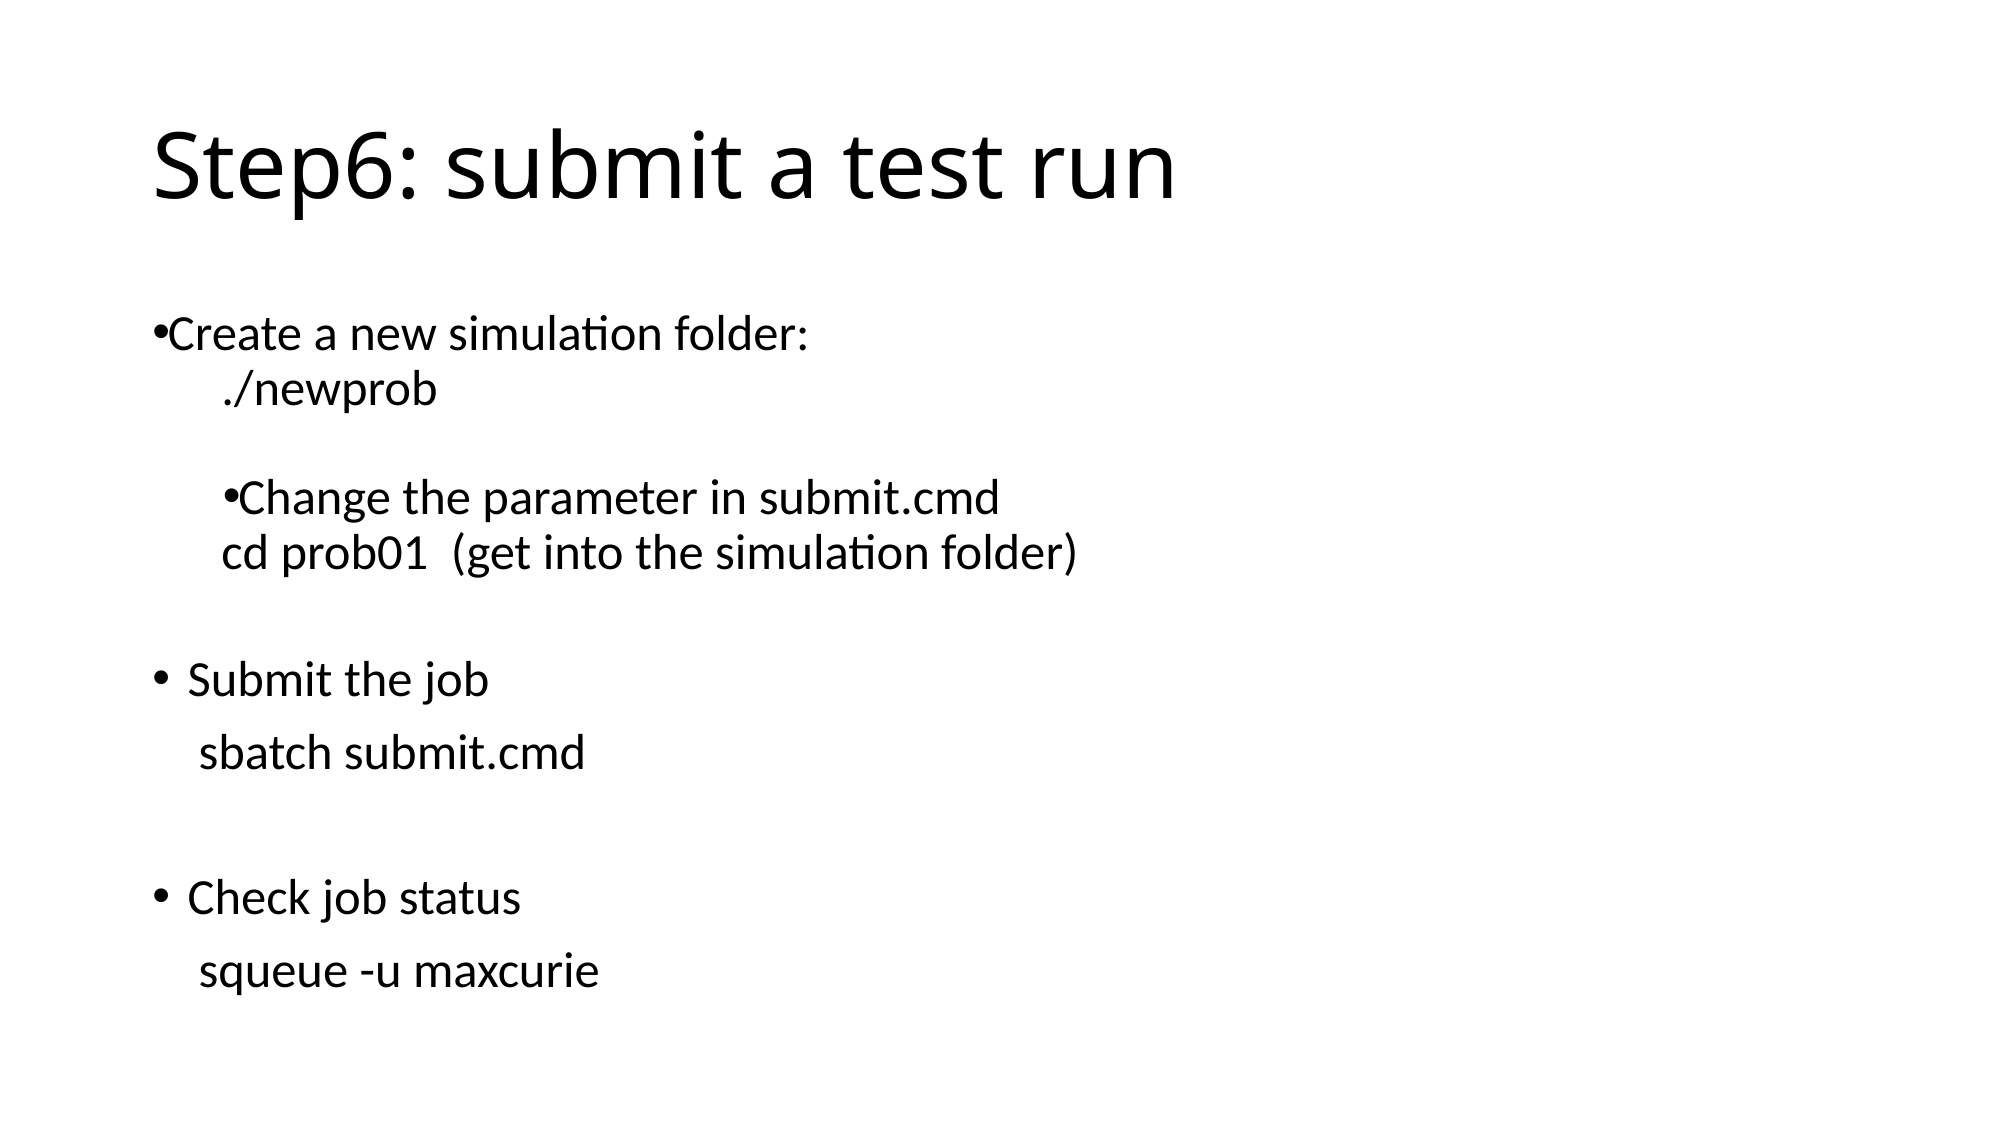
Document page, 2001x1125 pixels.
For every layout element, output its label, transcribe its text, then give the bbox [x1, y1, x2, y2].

list Create a new simulation folder: ./newprob Change the parameter in submit.cmd cd prob01 (get into the simulation folder) Submit the job sbatch submit.cmd Check job status squeue -u maxcurie [137, 299, 1863, 1014]
title Step6: submit a test run [137, 59, 1863, 278]
